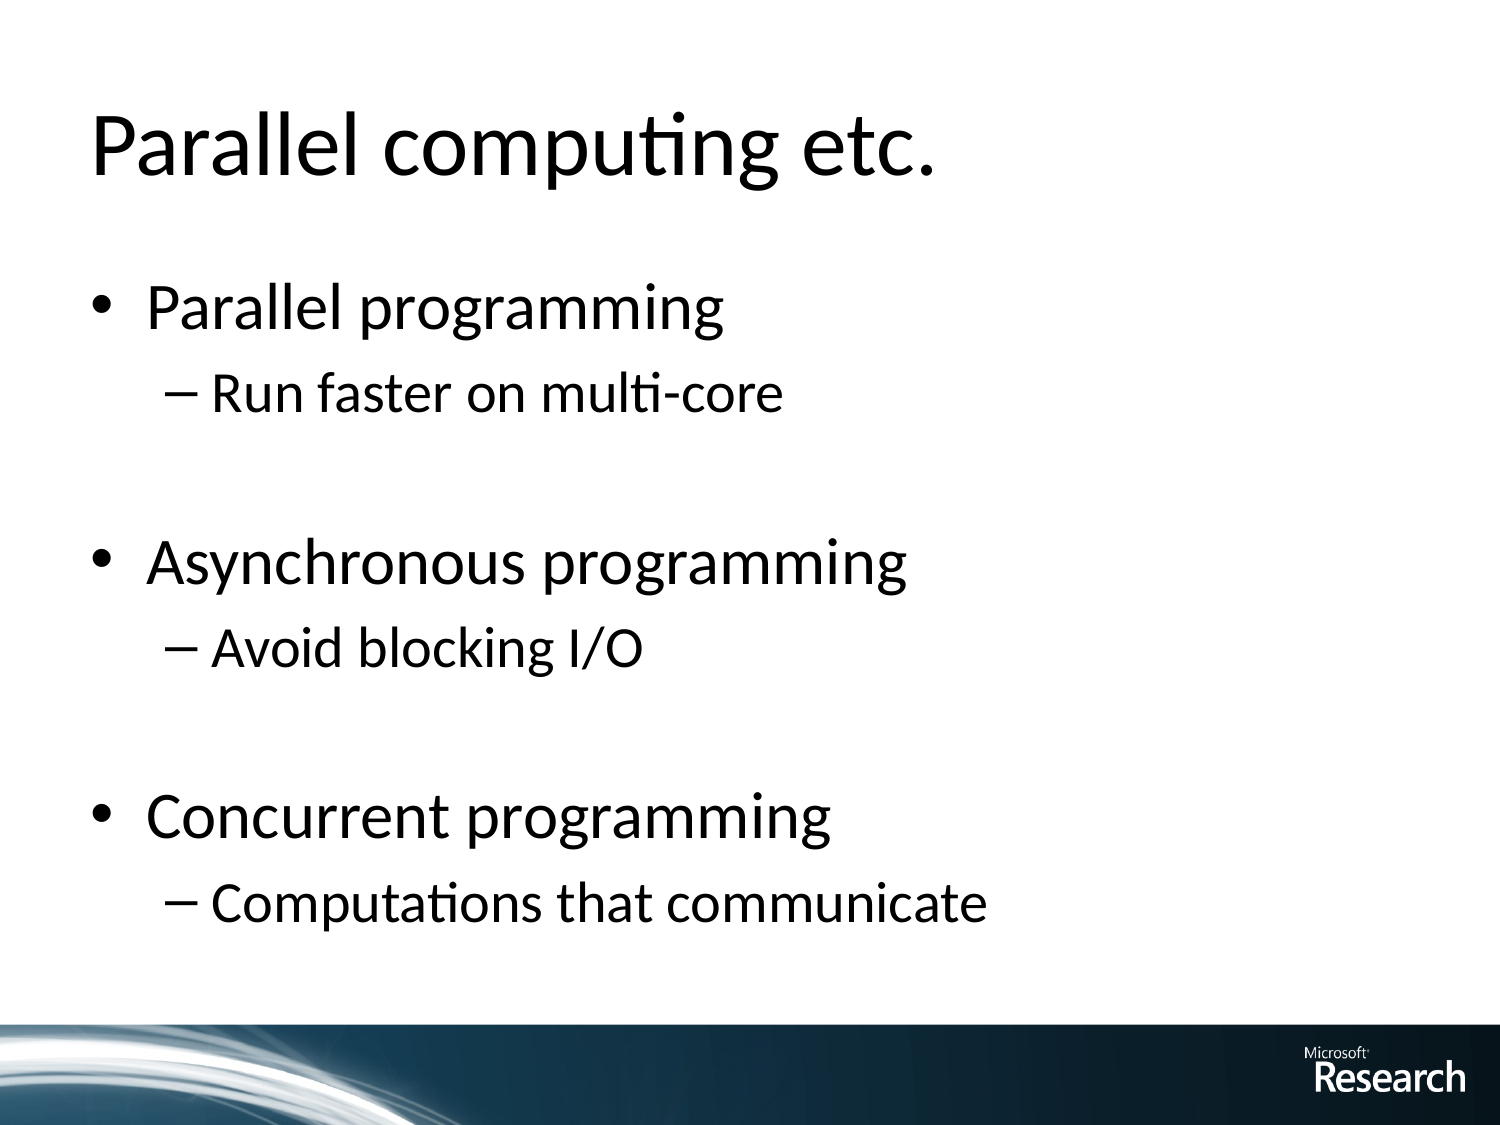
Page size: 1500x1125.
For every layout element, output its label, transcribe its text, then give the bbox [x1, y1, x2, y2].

title Parallel computing etc. [75, 45, 1425, 233]
list Parallel programming Run faster on multi-core Asynchronous programming Avoid blocking I/O Concurrent programming Computations that communicate [75, 255, 1425, 1106]
picture [0, 1025, 1500, 1125]
